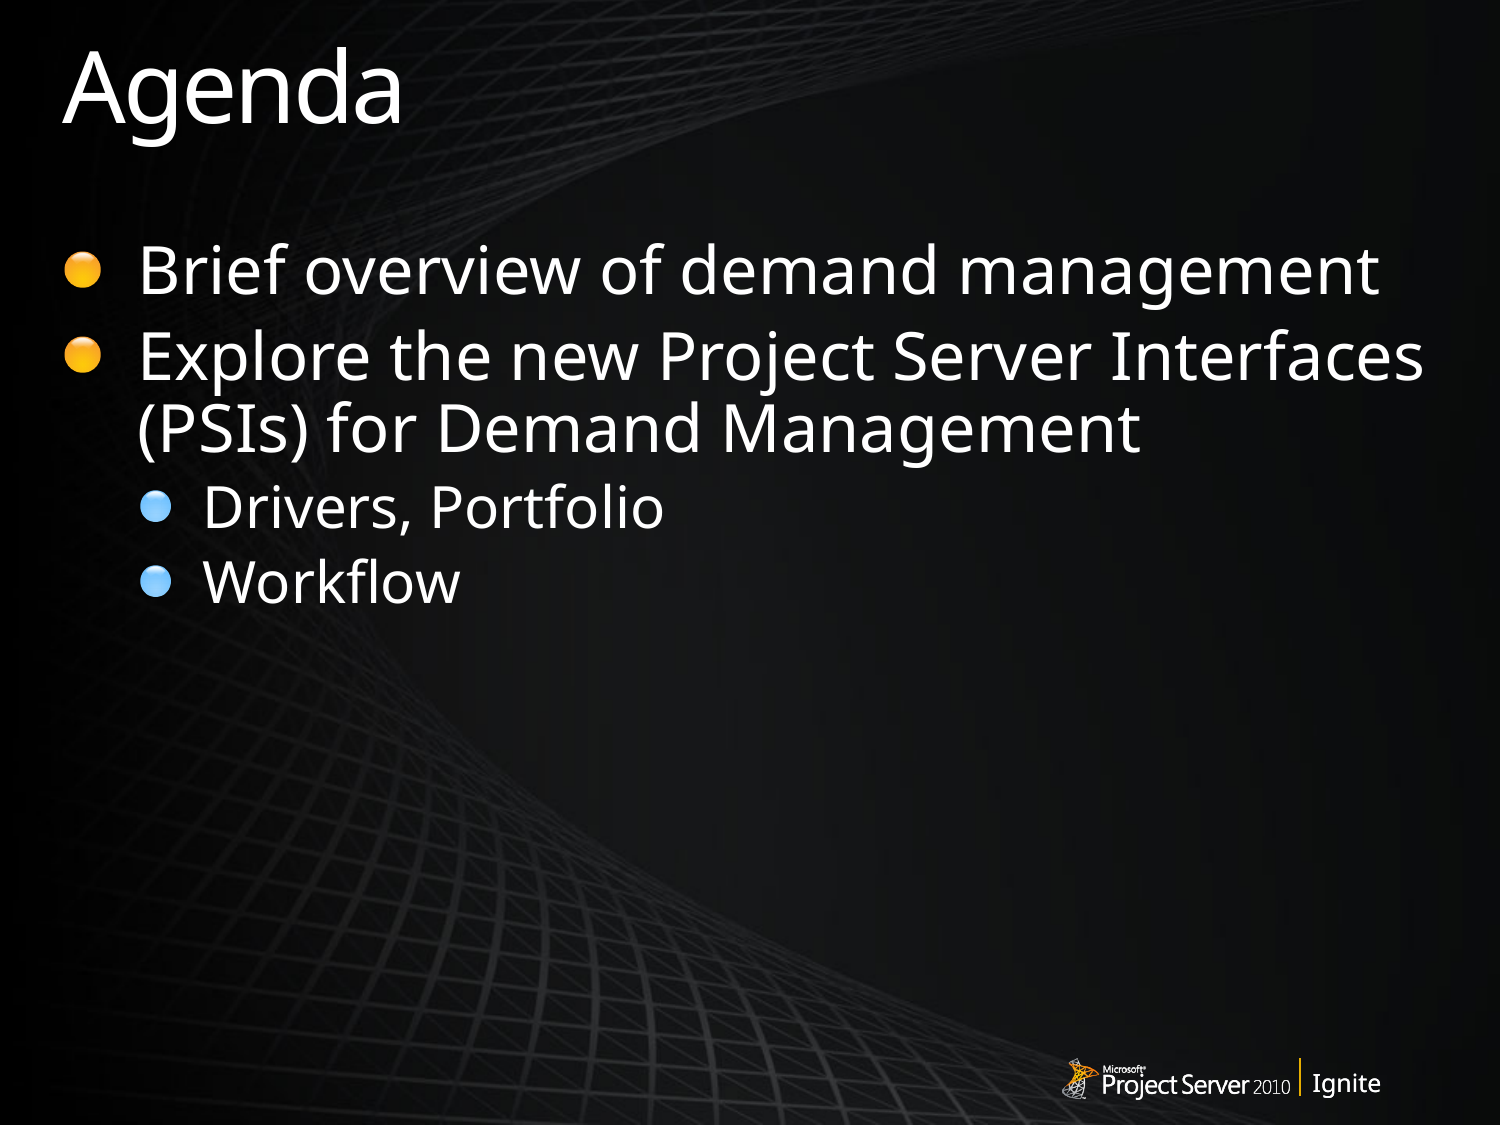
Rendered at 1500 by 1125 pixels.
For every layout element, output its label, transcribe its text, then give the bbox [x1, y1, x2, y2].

picture [0, 0, 1500, 1125]
list Brief overview of demand management Explore the new Project Server Interfaces (PSIs) for Demand Management Drivers, Portfolio Workflow [62, 237, 1438, 628]
title Agenda [62, 37, 1438, 147]
